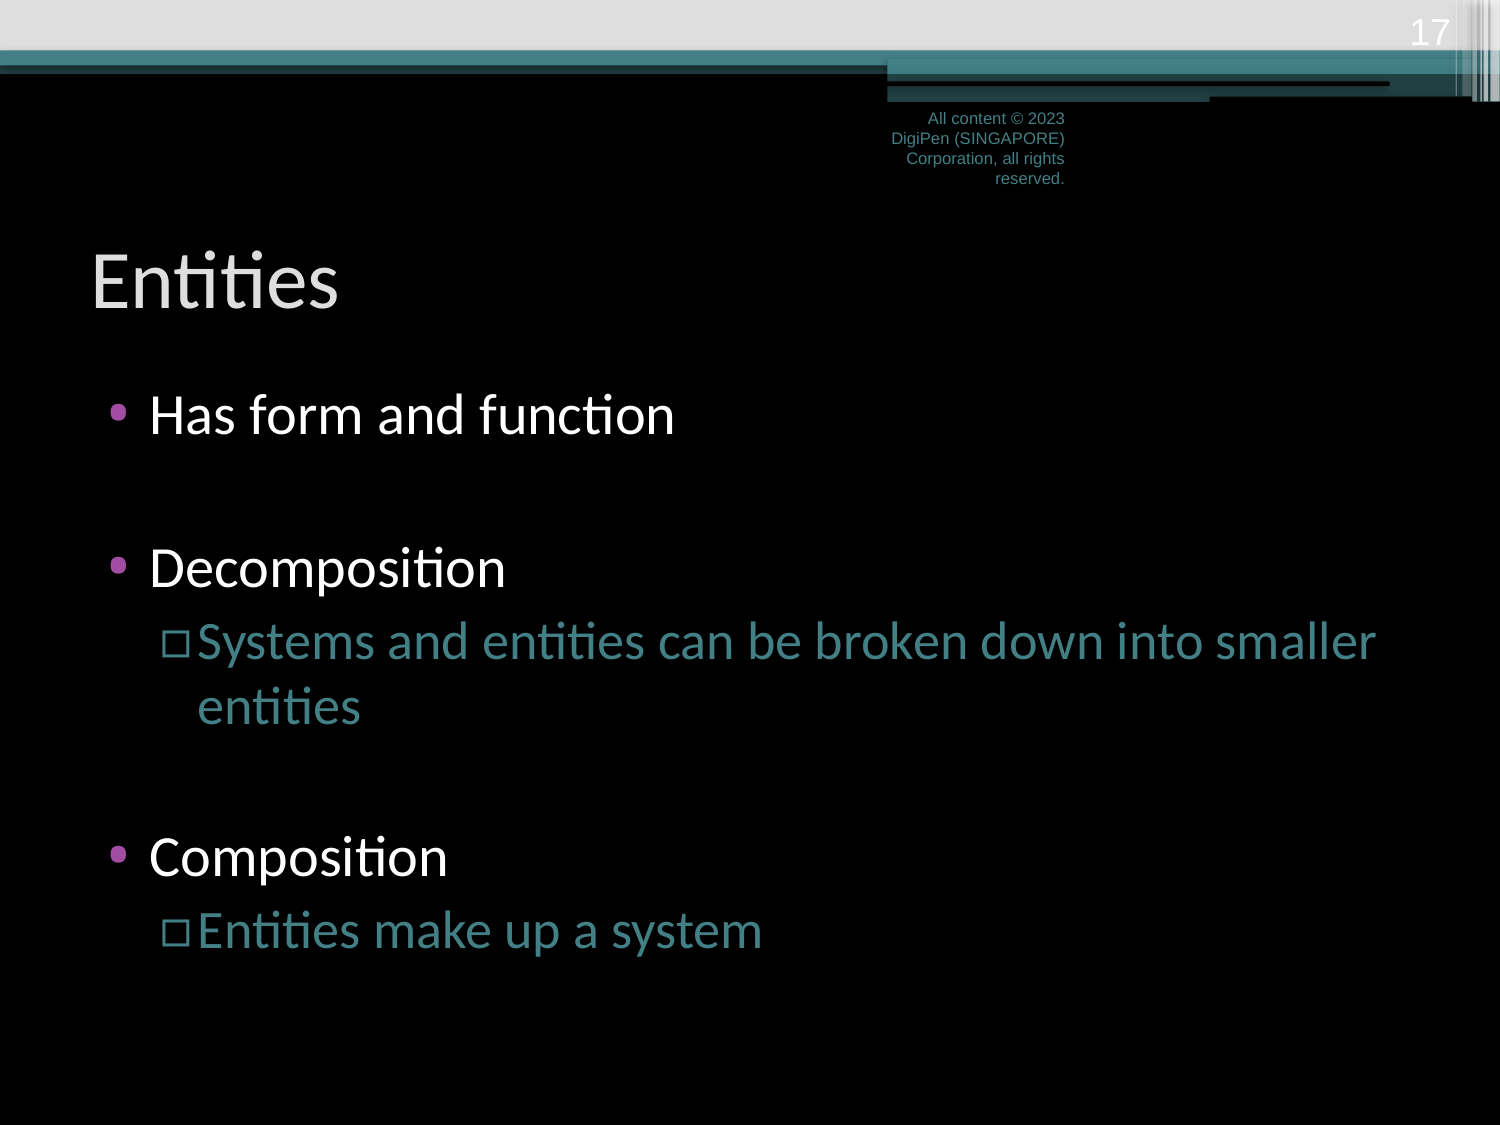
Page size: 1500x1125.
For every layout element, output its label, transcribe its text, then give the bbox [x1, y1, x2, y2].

title Entities [74, 187, 1426, 363]
slide_number 16 [1340, 0, 1466, 61]
list Has form and function Decomposition Systems and entities can be broken down into smaller entities Composition Entities make up a system [74, 368, 1426, 1079]
footer All content © 2023 DigiPen (SINGAPORE) Corporation, all rights reserved. [862, 100, 1080, 176]
